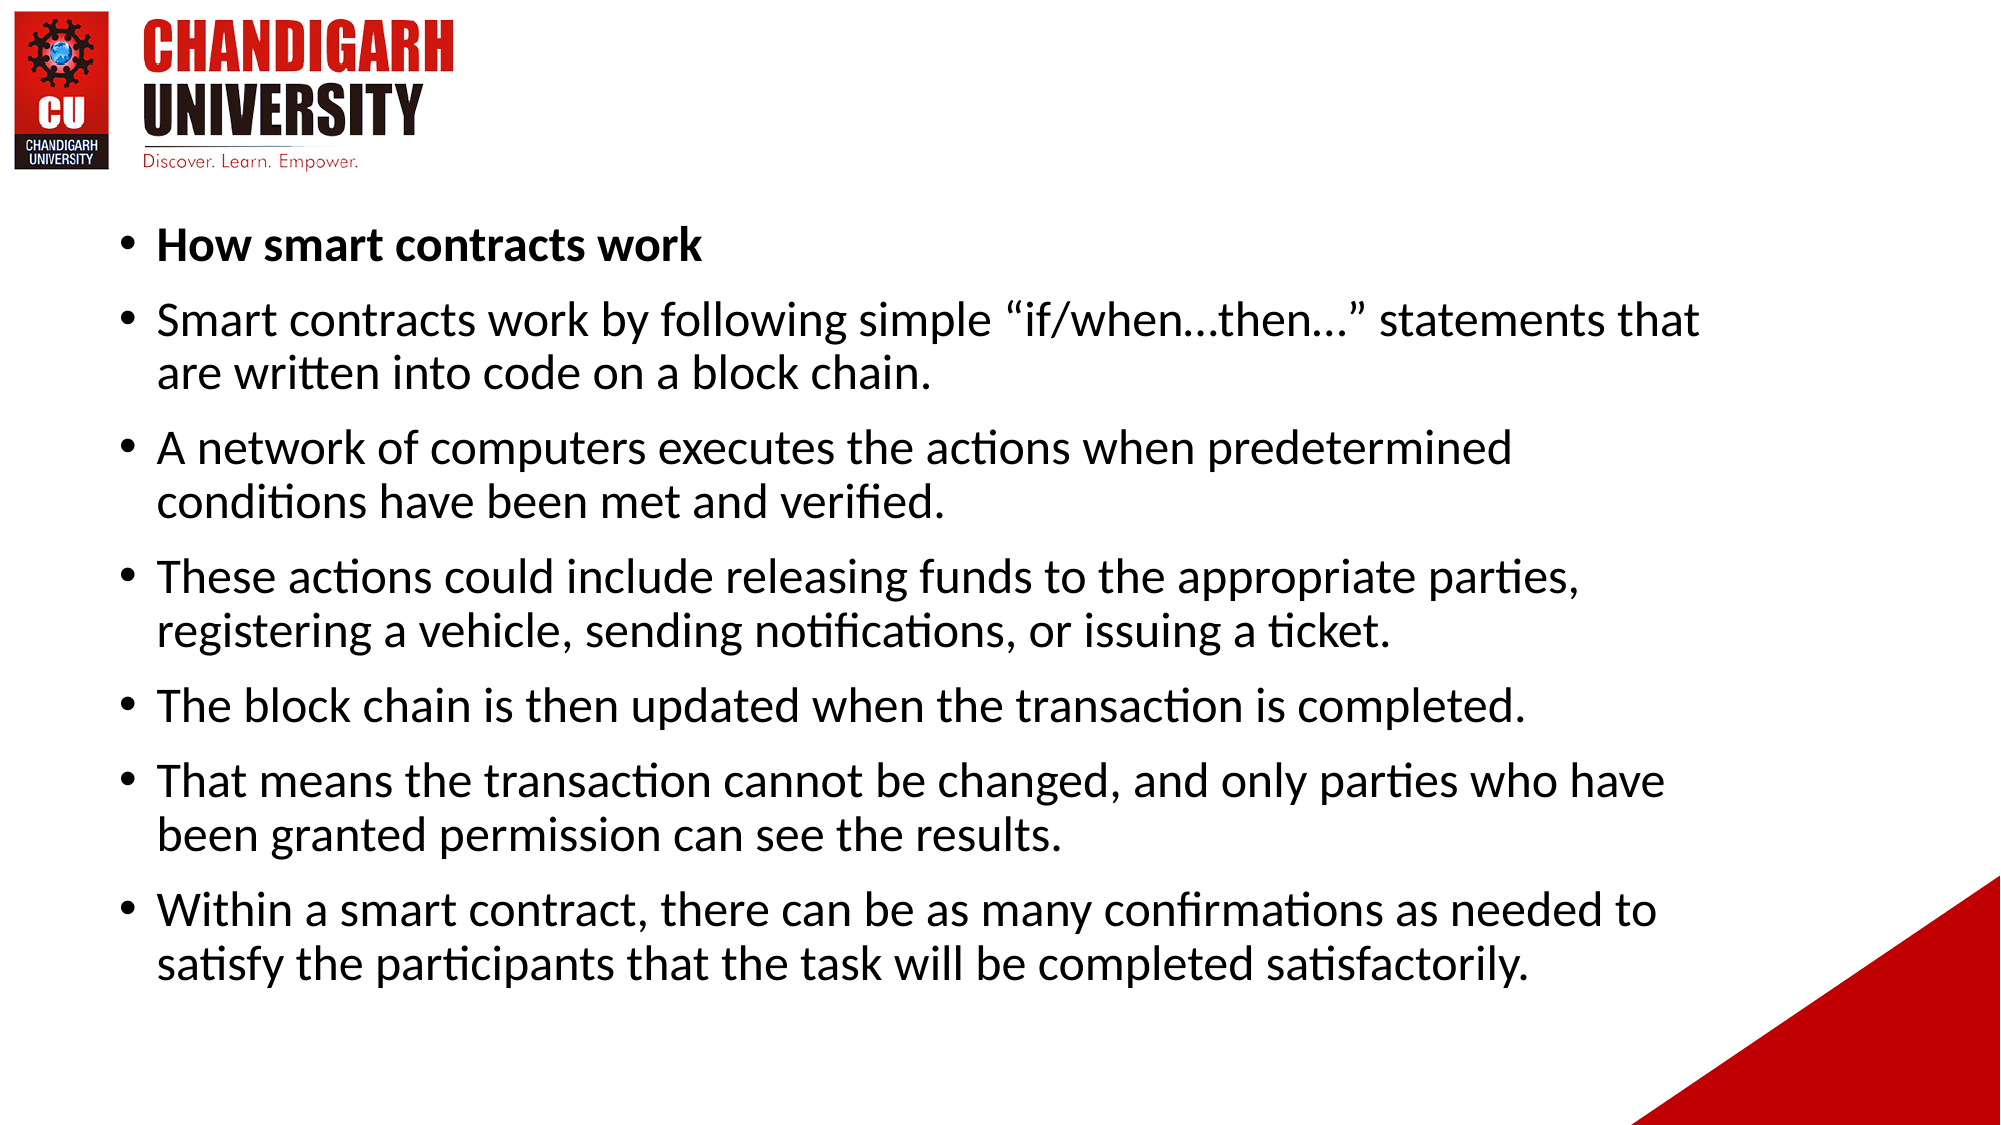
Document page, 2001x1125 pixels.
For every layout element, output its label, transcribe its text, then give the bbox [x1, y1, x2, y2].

text_box [1629, 874, 2000, 1125]
list How smart contracts work Smart contracts work by following simple “if/when…then…” statements that are written into code on a block chain. A network of computers executes the actions when predetermined conditions have been met and verified. These actions could include releasing funds to the appropriate parties, registering a vehicle, sending notifications, or issuing a ticket. The block chain is then updated when the transaction is completed. That means the transaction cannot be changed, and only parties who have been granted permission can see the results. Within a smart contract, there can be as many confirmations as needed to satisfy the participants that the task will be completed satisfactorily. [104, 210, 1750, 1125]
picture [1, 3, 463, 188]
